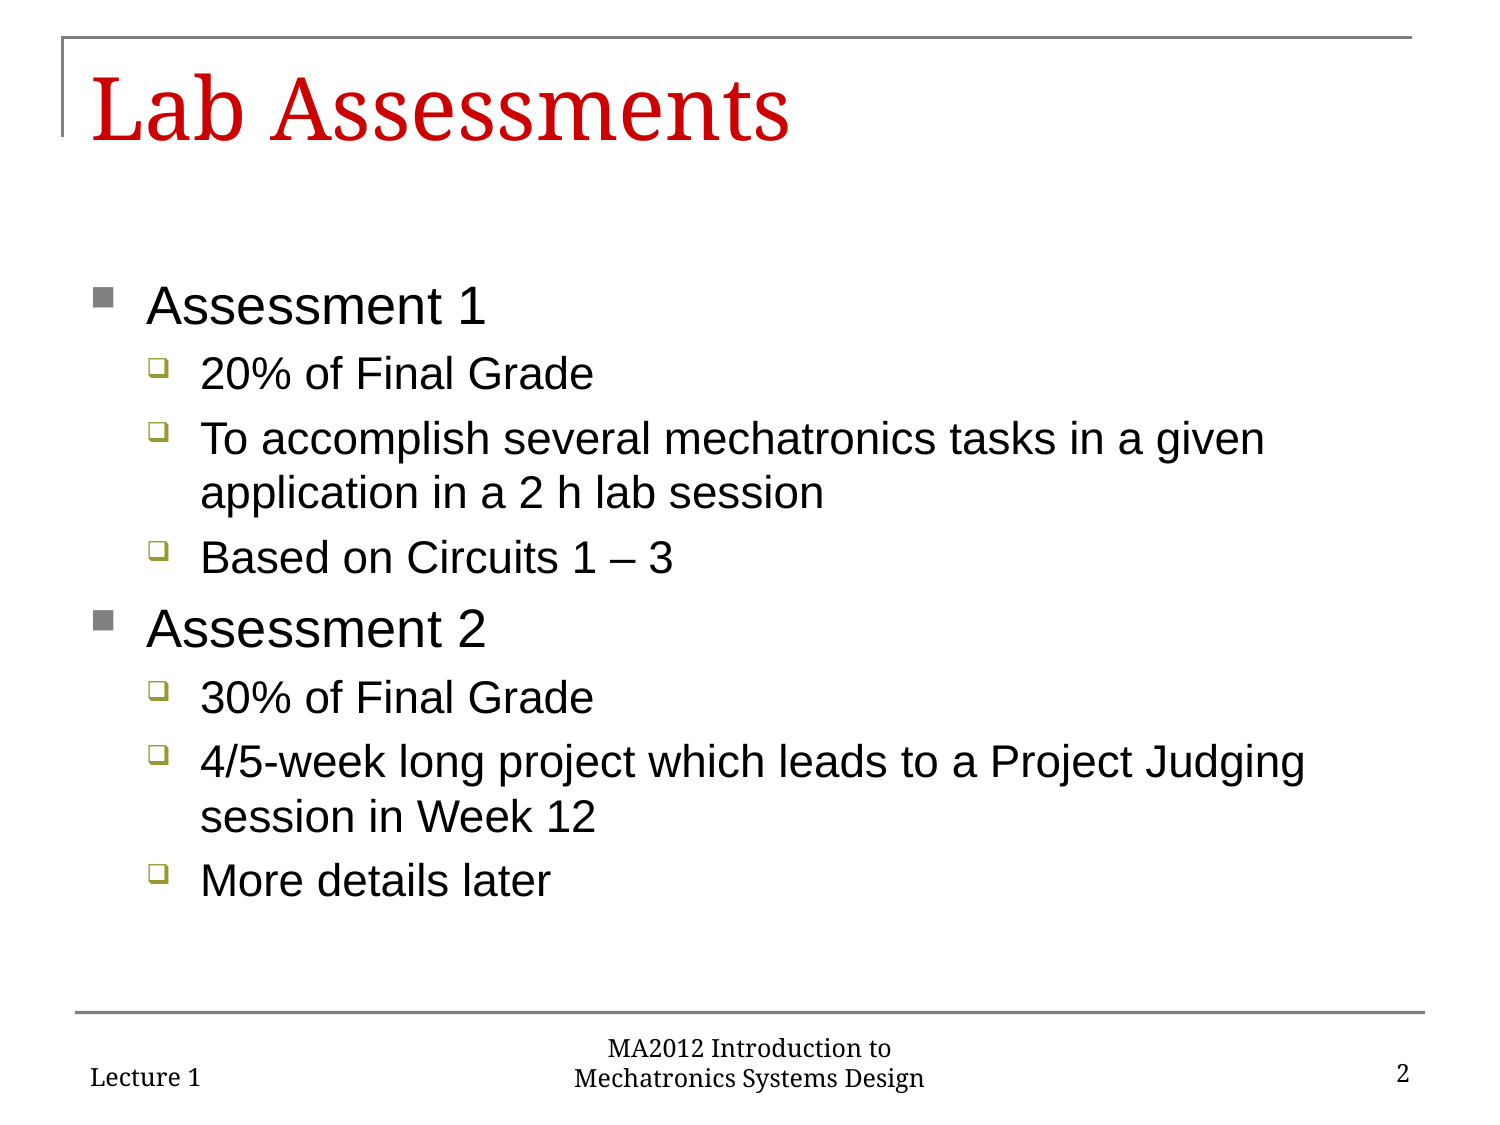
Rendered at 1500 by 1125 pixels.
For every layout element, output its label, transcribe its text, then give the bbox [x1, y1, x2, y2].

slide_number 2 [1074, 1023, 1426, 1100]
list Assessment 1 20% of Final Grade To accomplish several mechatronics tasks in a given application in a 2 h lab session Based on Circuits 1 – 3 Assessment 2 30% of Final Grade 4/5-week long project which leads to a Project Judging session in Week 12 More details later [75, 262, 1425, 1006]
title Lab Assessments [75, 45, 1425, 233]
slide_number Lecture 1 [74, 1023, 426, 1100]
footer MA2012 Introduction to Mechatronics Systems Design [512, 1024, 988, 1101]
